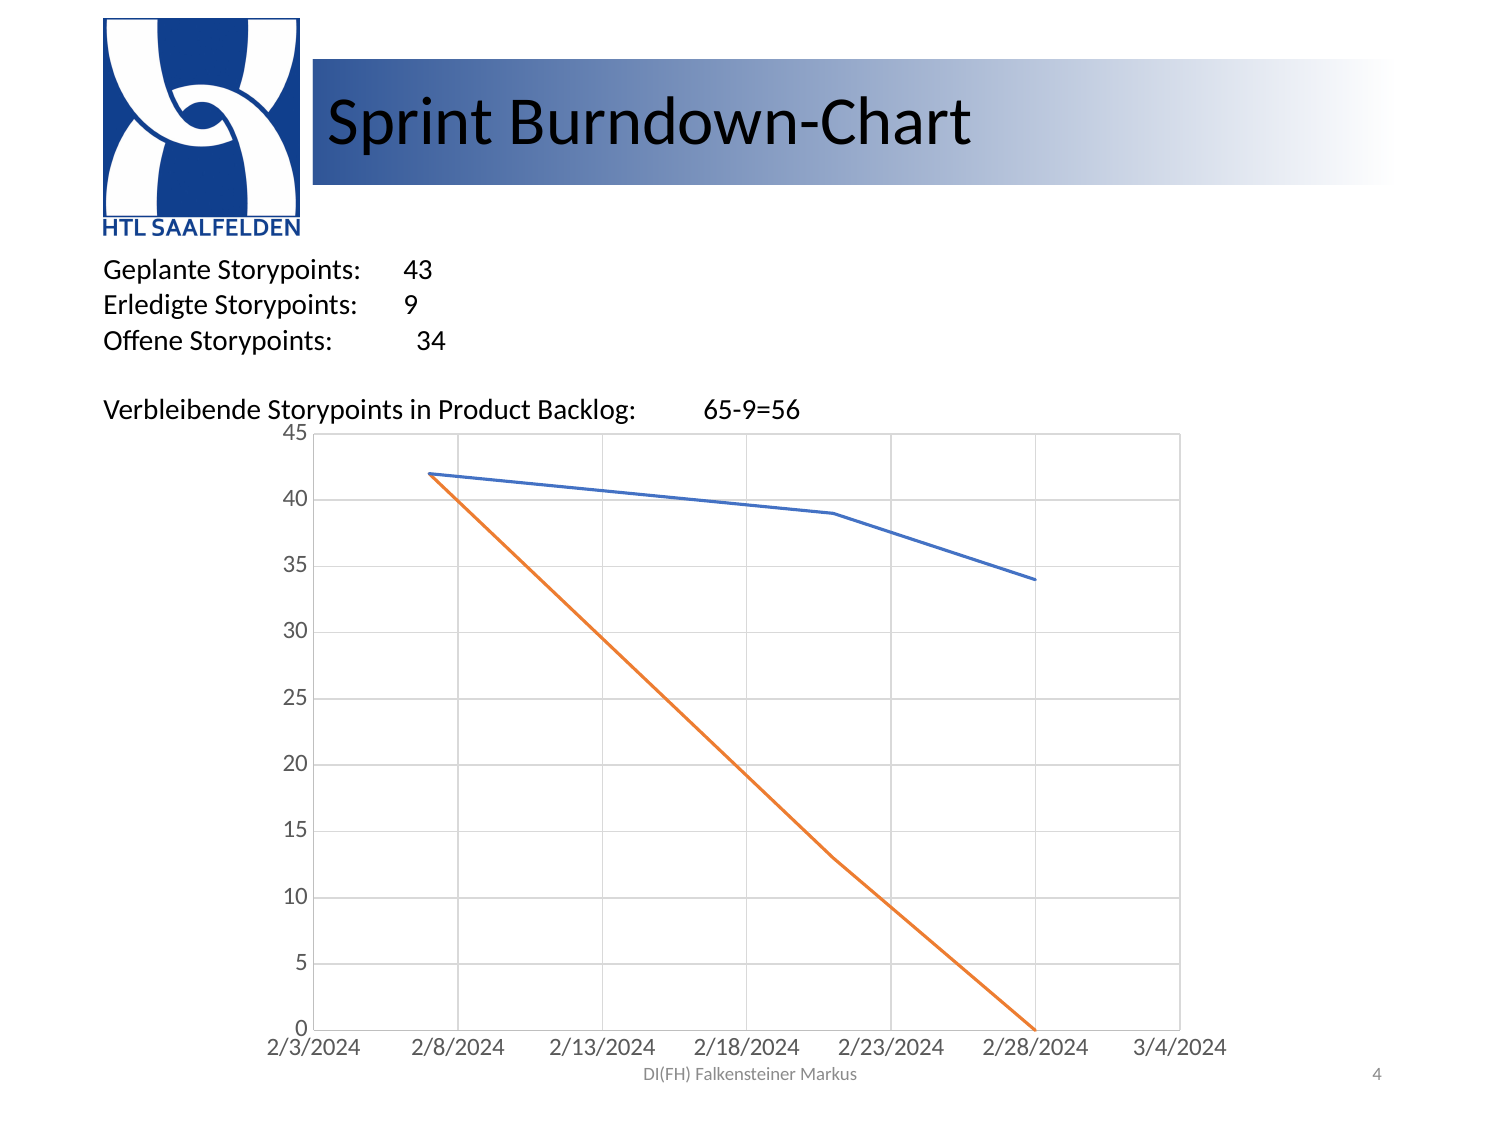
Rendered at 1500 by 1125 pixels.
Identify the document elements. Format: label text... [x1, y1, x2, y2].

picture [103, 18, 300, 236]
title Sprint Burndown-Chart [312, 59, 1397, 185]
slide_number 4 [1059, 1042, 1397, 1103]
chart [246, 408, 1247, 1075]
text_box Geplante Storypoints: 43 Erledigte Storypoints: 9 Offene Storypoints: 34 Verbleibende Storypoints in Product Backlog: 65-9=56 [88, 243, 1247, 468]
footer DI(FH) Falkensteiner Markus [496, 1075, 1004, 1103]
